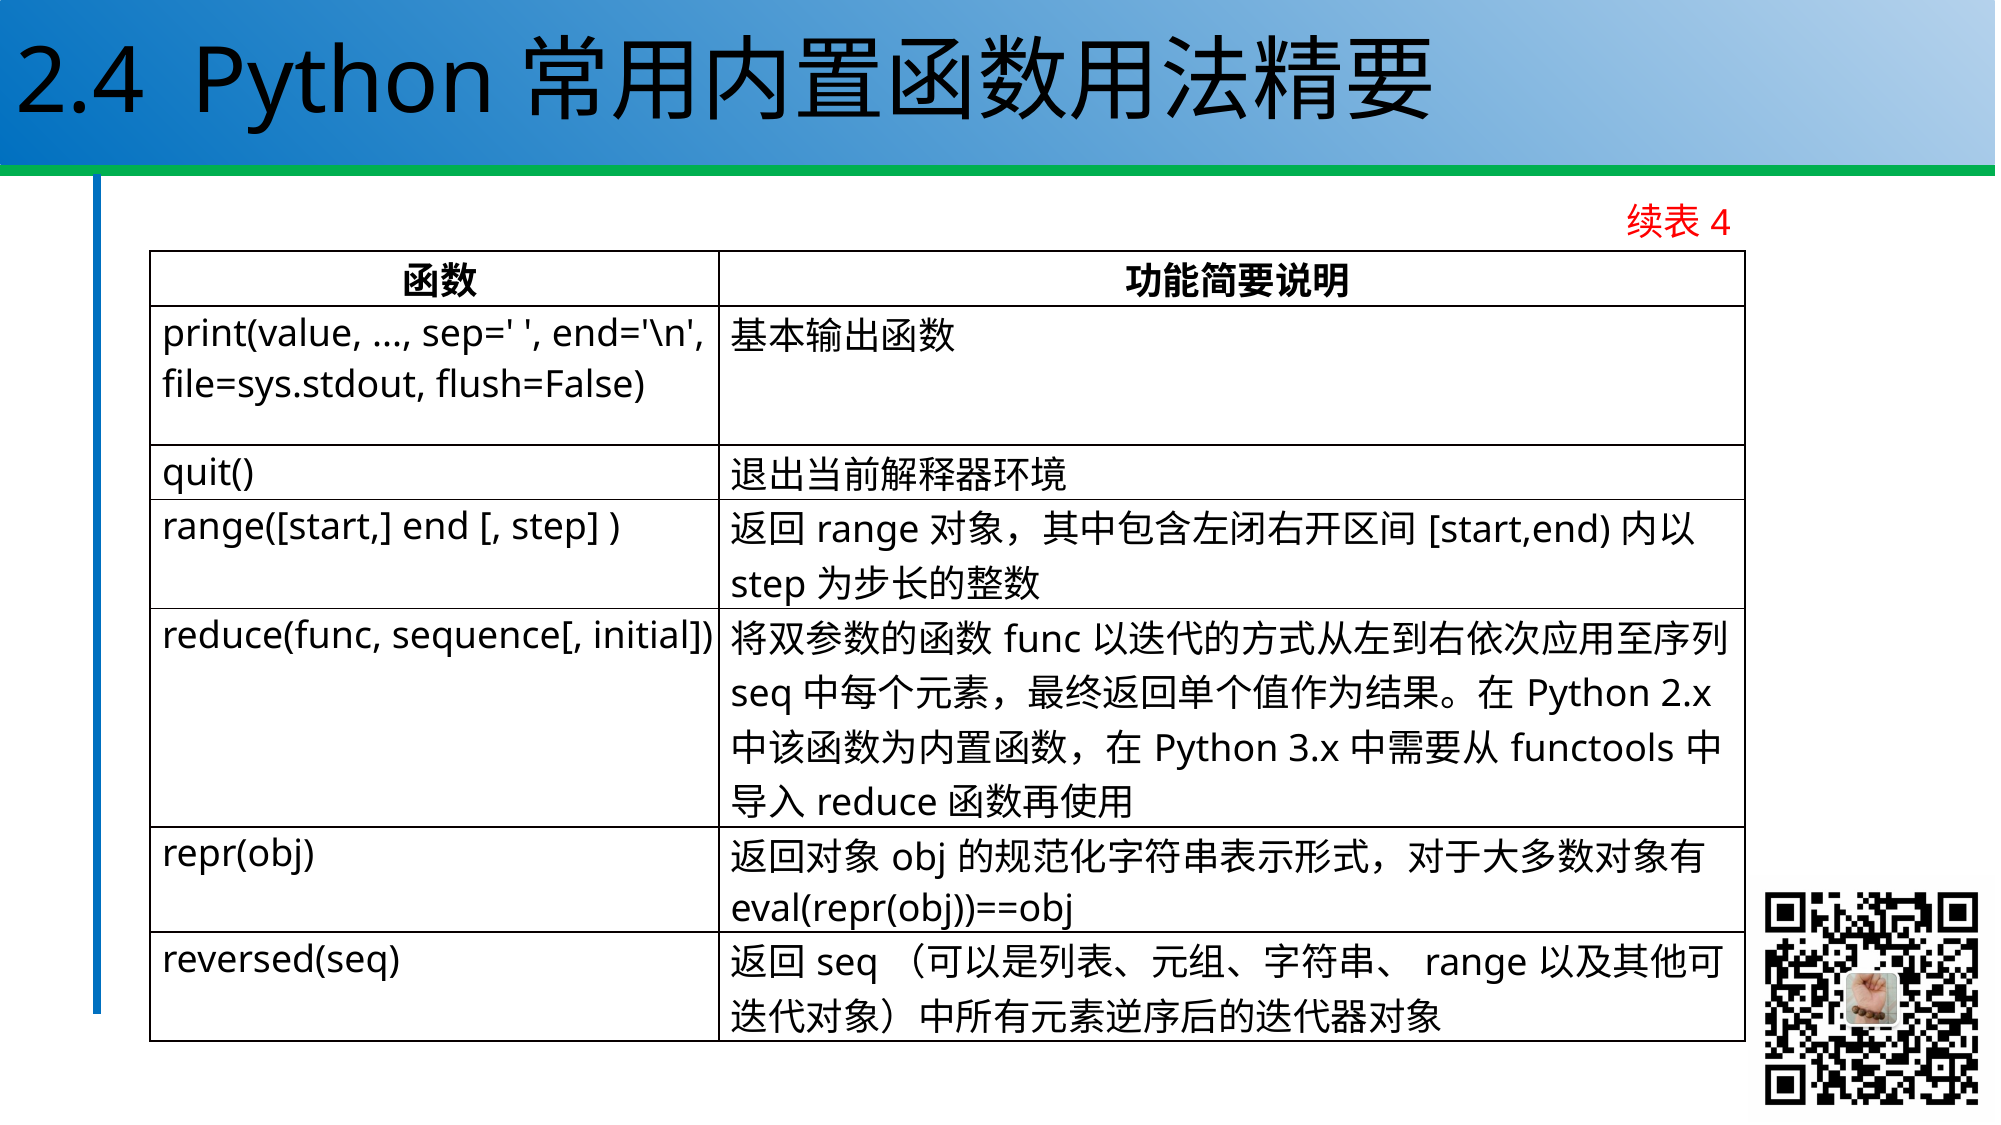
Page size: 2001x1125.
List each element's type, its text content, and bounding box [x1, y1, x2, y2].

text_box 续表4 [1529, 190, 1746, 251]
table_cell 返回range对象，其中包含左闭右开区间[start,end)内以step为步长的整数 [720, 500, 1744, 608]
table_cell repr(obj) [151, 828, 718, 931]
table_header 函数 [151, 252, 718, 305]
slide_number 50 [1412, 1042, 1863, 1103]
table_cell reduce(func, sequence[, initial]) [151, 609, 718, 826]
table_cell 基本输出函数 [720, 307, 1744, 444]
table_cell 返回seq（可以是列表、元组、字符串、range以及其他可迭代对象）中所有元素逆序后的迭代器对象 [720, 933, 1744, 1040]
table_cell reversed(seq) [151, 933, 718, 1040]
table_cell quit() [151, 446, 718, 499]
table_cell print(value, ..., sep=' ', end='\n', file=sys.stdout, flush=False) [151, 307, 718, 444]
picture [1748, 875, 1995, 1122]
table_cell 返回对象obj的规范化字符串表示形式，对于大多数对象有eval(repr(obj))==obj [720, 828, 1744, 931]
table_header 功能简要说明 [720, 252, 1744, 305]
title 2.4 Python常用内置函数用法精要 [0, 0, 1995, 165]
table_cell 将双参数的函数func以迭代的方式从左到右依次应用至序列seq中每个元素，最终返回单个值作为结果。在Python 2.x中该函数为内置函数，在Python 3.x中需要从functools中导入reduce函数再使用 [720, 609, 1744, 826]
table_cell range([start,] end [, step] ) [151, 500, 718, 608]
table_cell 退出当前解释器环境 [720, 446, 1744, 499]
